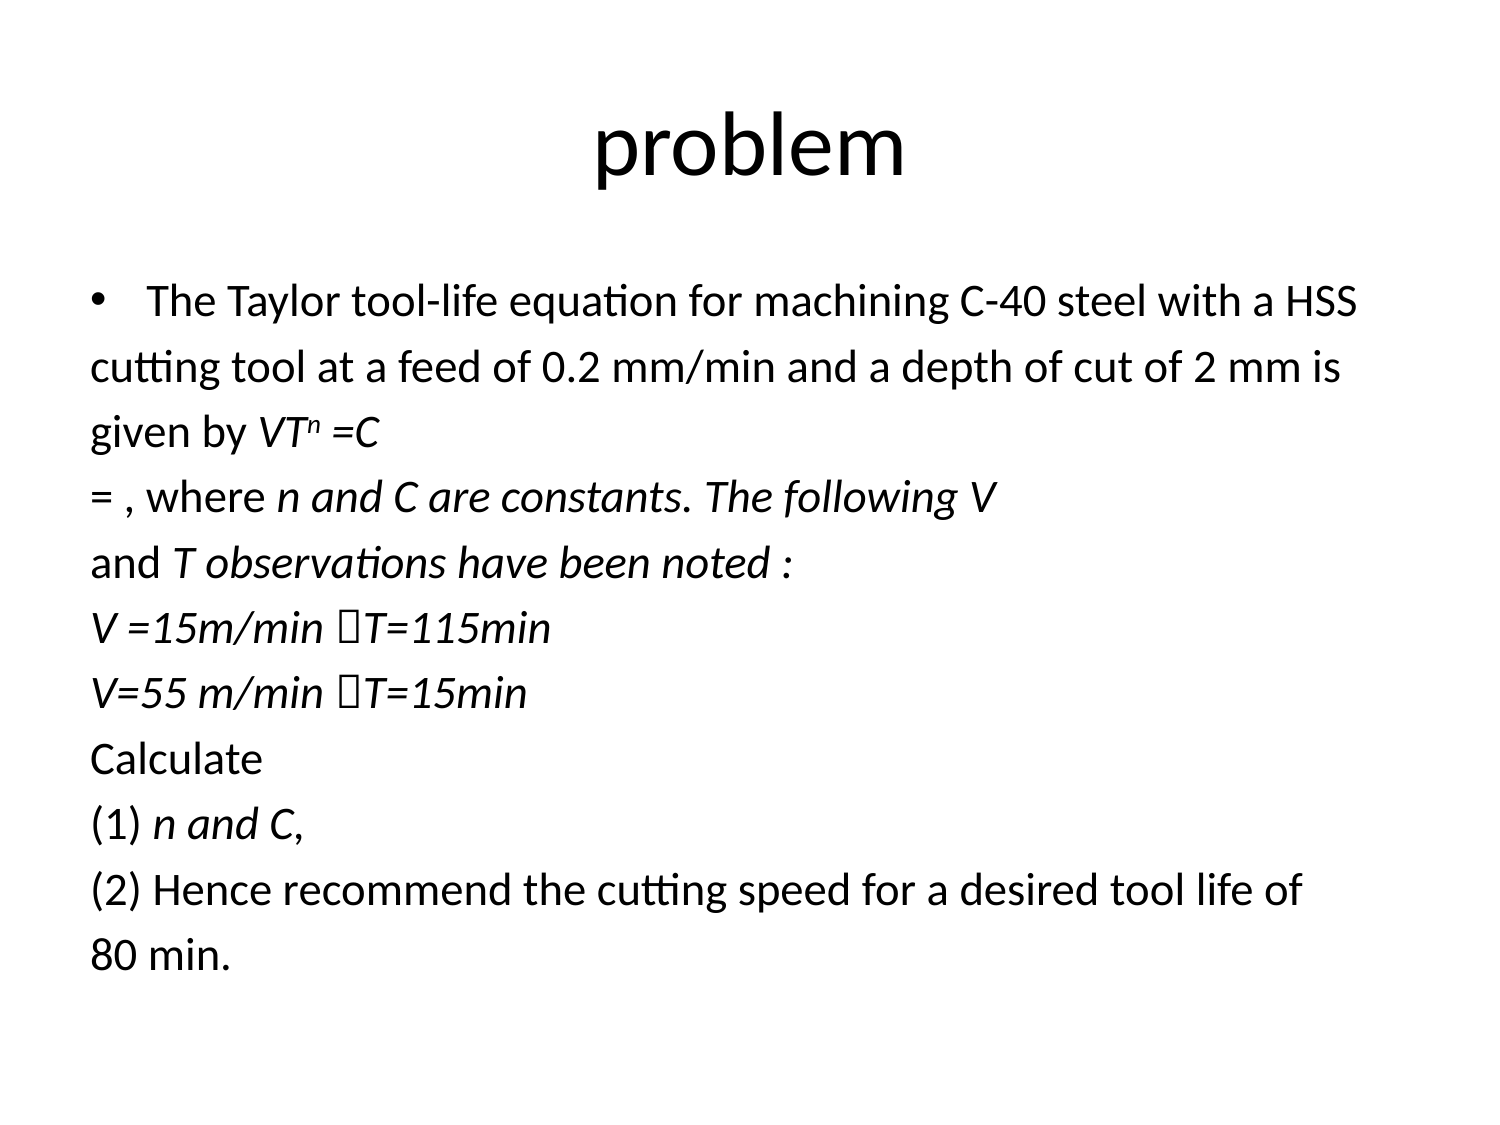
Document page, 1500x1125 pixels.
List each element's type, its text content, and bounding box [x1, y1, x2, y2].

list The Taylor tool-life equation for machining C-40 steel with a HSS cutting tool at a feed of 0.2 mm/min and a depth of cut of 2 mm is given by VTn =C = , where n and C are constants. The following V and T observations have been noted : V =15m/min T=115min V=55 m/min T=15min Calculate (1) n and C, (2) Hence recommend the cutting speed for a desired tool life of 80 min. [75, 262, 1425, 1005]
title problem [75, 45, 1425, 233]
